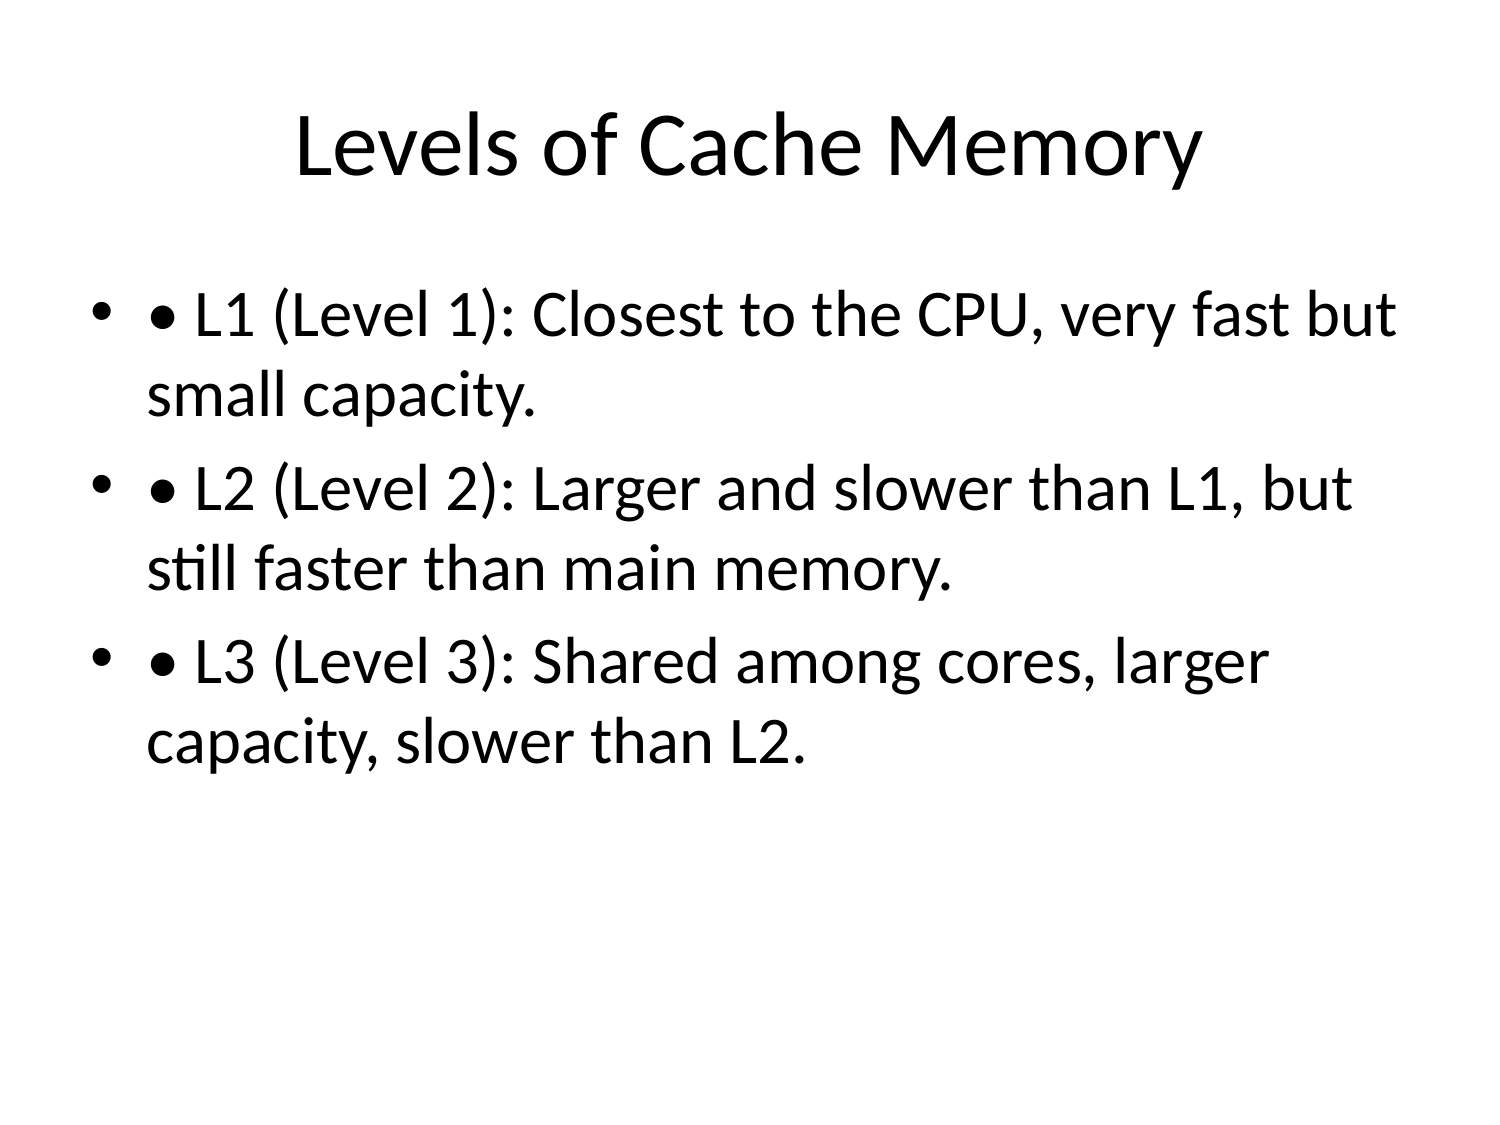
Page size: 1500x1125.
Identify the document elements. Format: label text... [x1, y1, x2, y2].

title Levels of Cache Memory [75, 45, 1425, 233]
list • L1 (Level 1): Closest to the CPU, very fast but small capacity. • L2 (Level 2): Larger and slower than L1, but still faster than main memory. • L3 (Level 3): Shared among cores, larger capacity, slower than L2. [75, 262, 1425, 1005]
